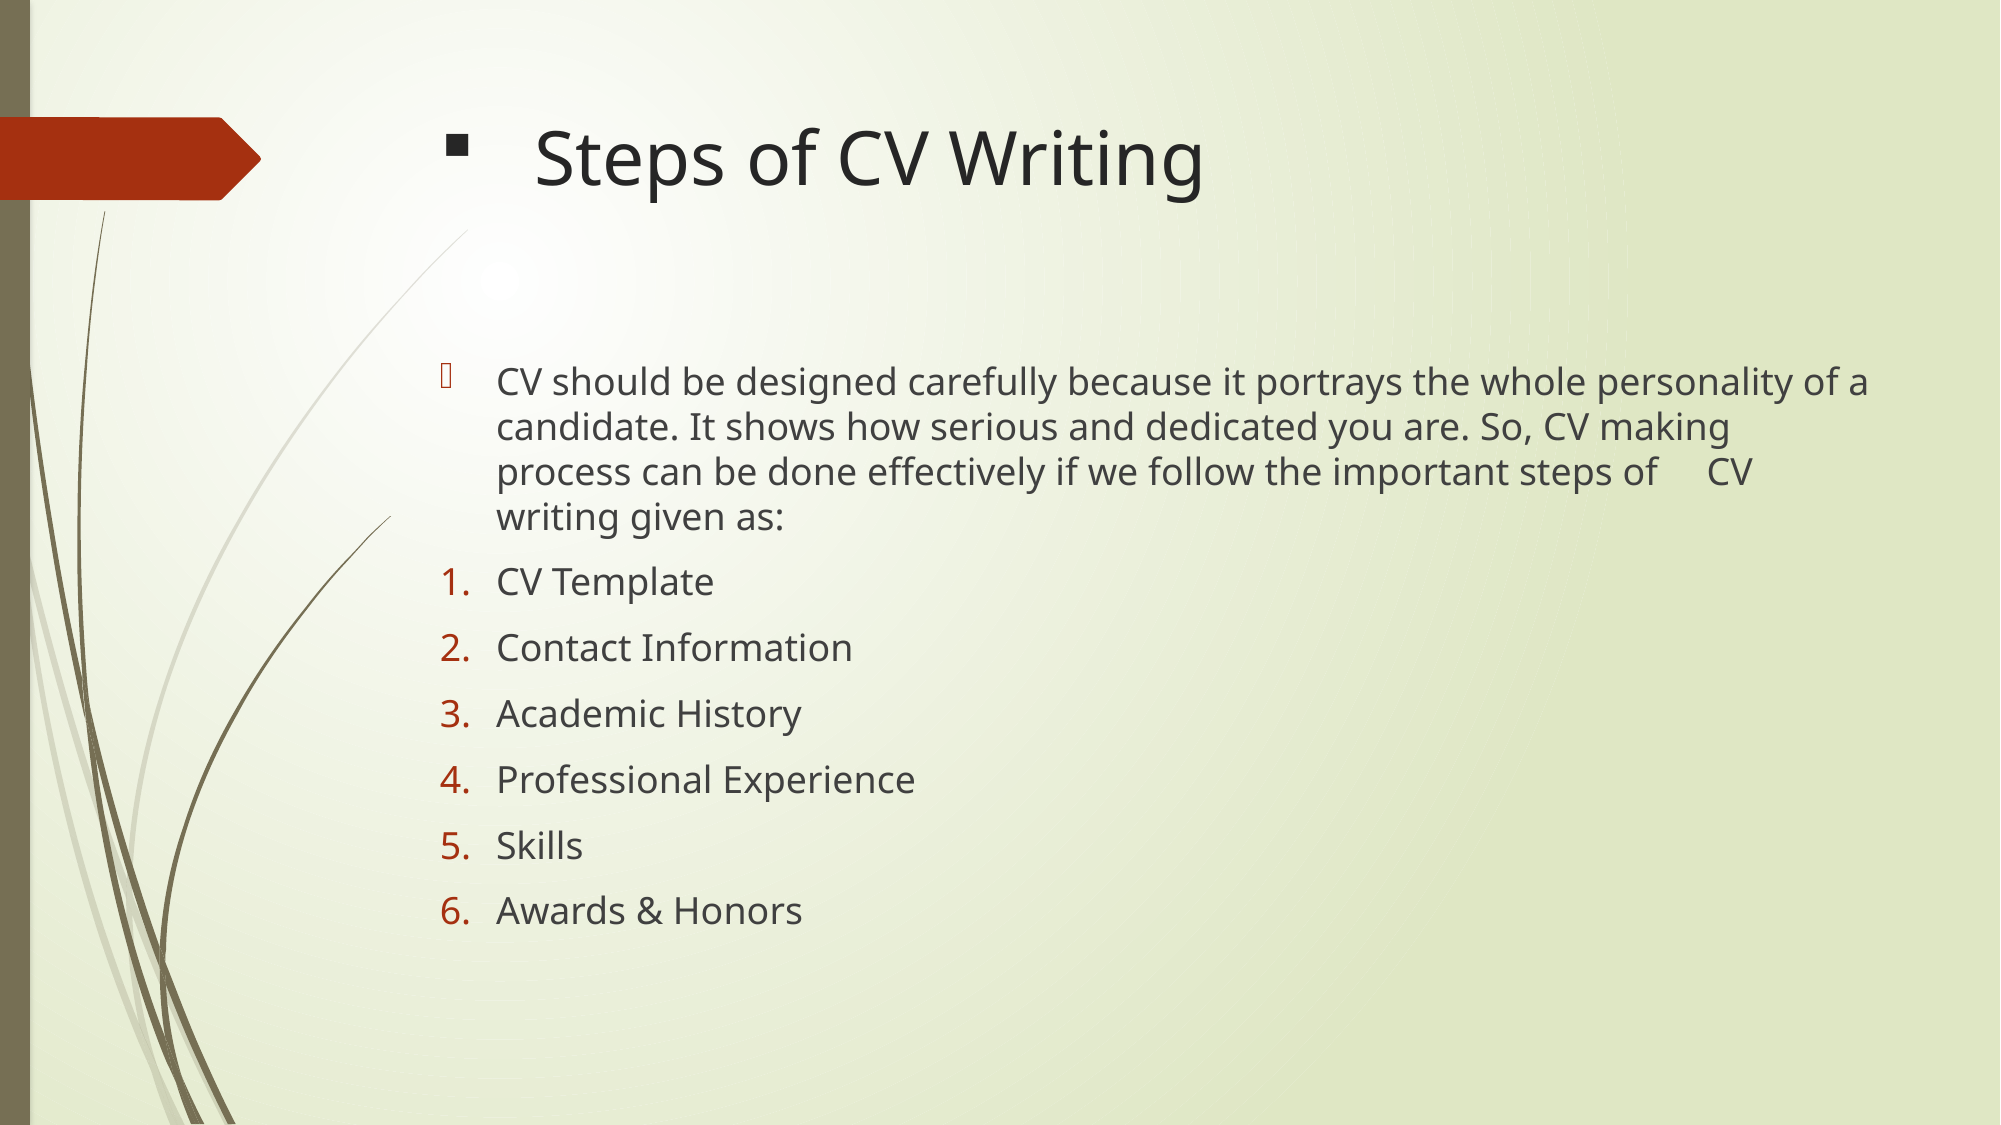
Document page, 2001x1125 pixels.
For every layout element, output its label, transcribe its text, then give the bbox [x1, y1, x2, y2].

list CV should be designed carefully because it portrays the whole personality of a candidate. It shows how serious and dedicated you are. So, CV making process can be done effectively if we follow the important steps of CV writing given as: CV Template Contact Information Academic History Professional Experience Skills Awards & Honors [424, 350, 1888, 970]
title Steps of CV Writing [425, 102, 1888, 313]
